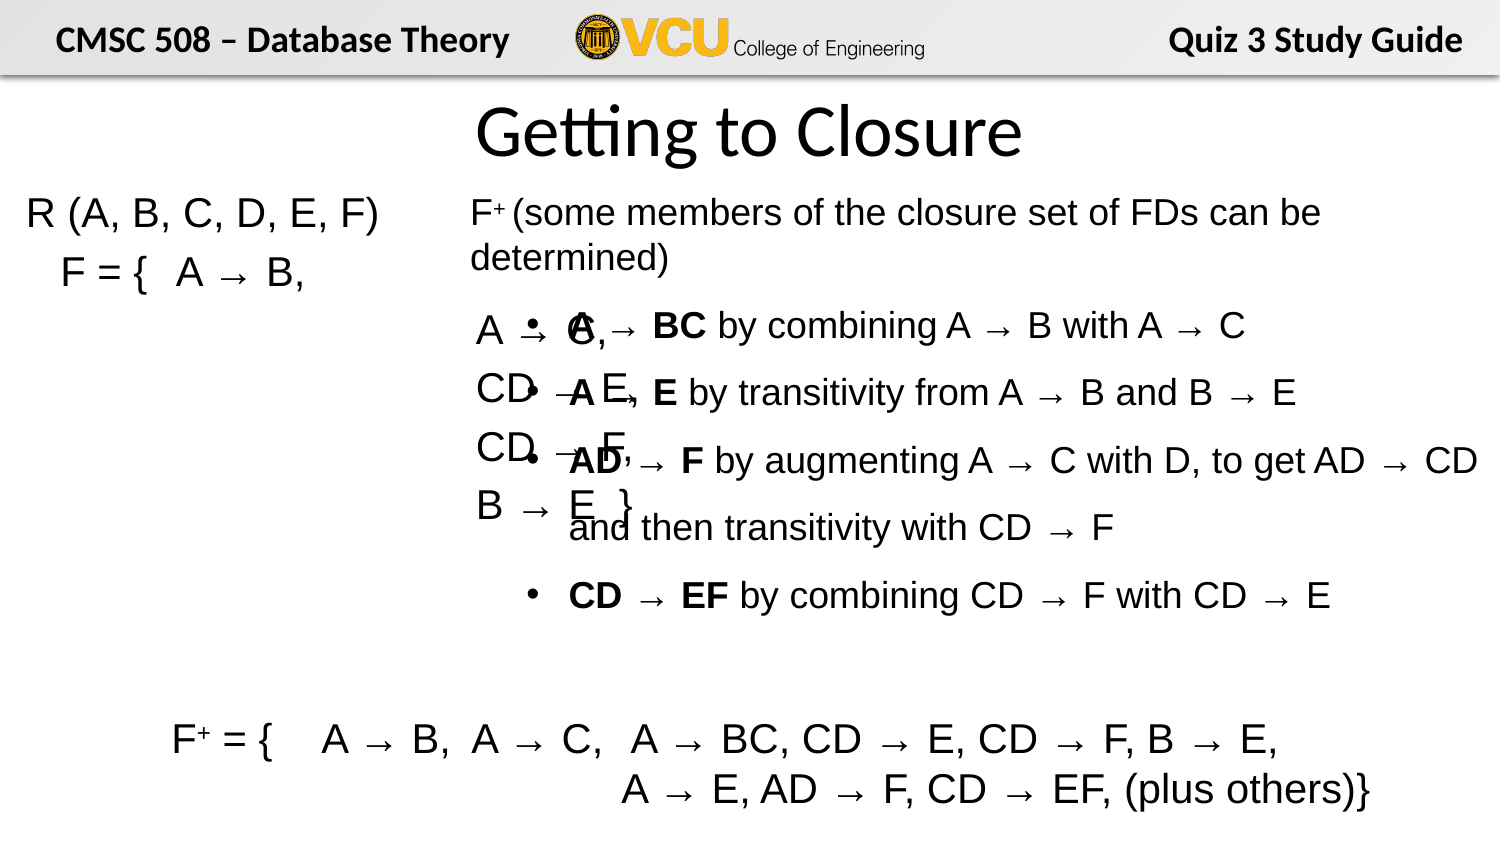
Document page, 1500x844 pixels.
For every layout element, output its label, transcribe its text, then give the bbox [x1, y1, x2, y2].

picture [575, 14, 925, 61]
text_box F+ = { A → B, A → C, A → BC, CD → E, CD → F, B → E, A → E, AD → F, CD → EF, (plus others)} [145, 704, 1410, 820]
text_box Quiz 3 Study Guide [1153, 7, 1479, 67]
text_box [0, 0, 1500, 76]
text_box CMSC 508 – Database Theory [41, 7, 526, 67]
list F+ (some members of the closure set of FDs can be determined) A → BC by combining A → B with A → C A → E by transitivity from A → B and B → E AD → F by augmenting A → C with D, to get AD → CD and then transitivity with CD → F CD → EF by combining CD → F with CD → E [453, 180, 1500, 625]
list R (A, B, C, D, E, F) F = { A → B, A → C, CD → E, CD → F, B → E } [0, 178, 1384, 818]
title Getting to Closure [75, 85, 1425, 169]
